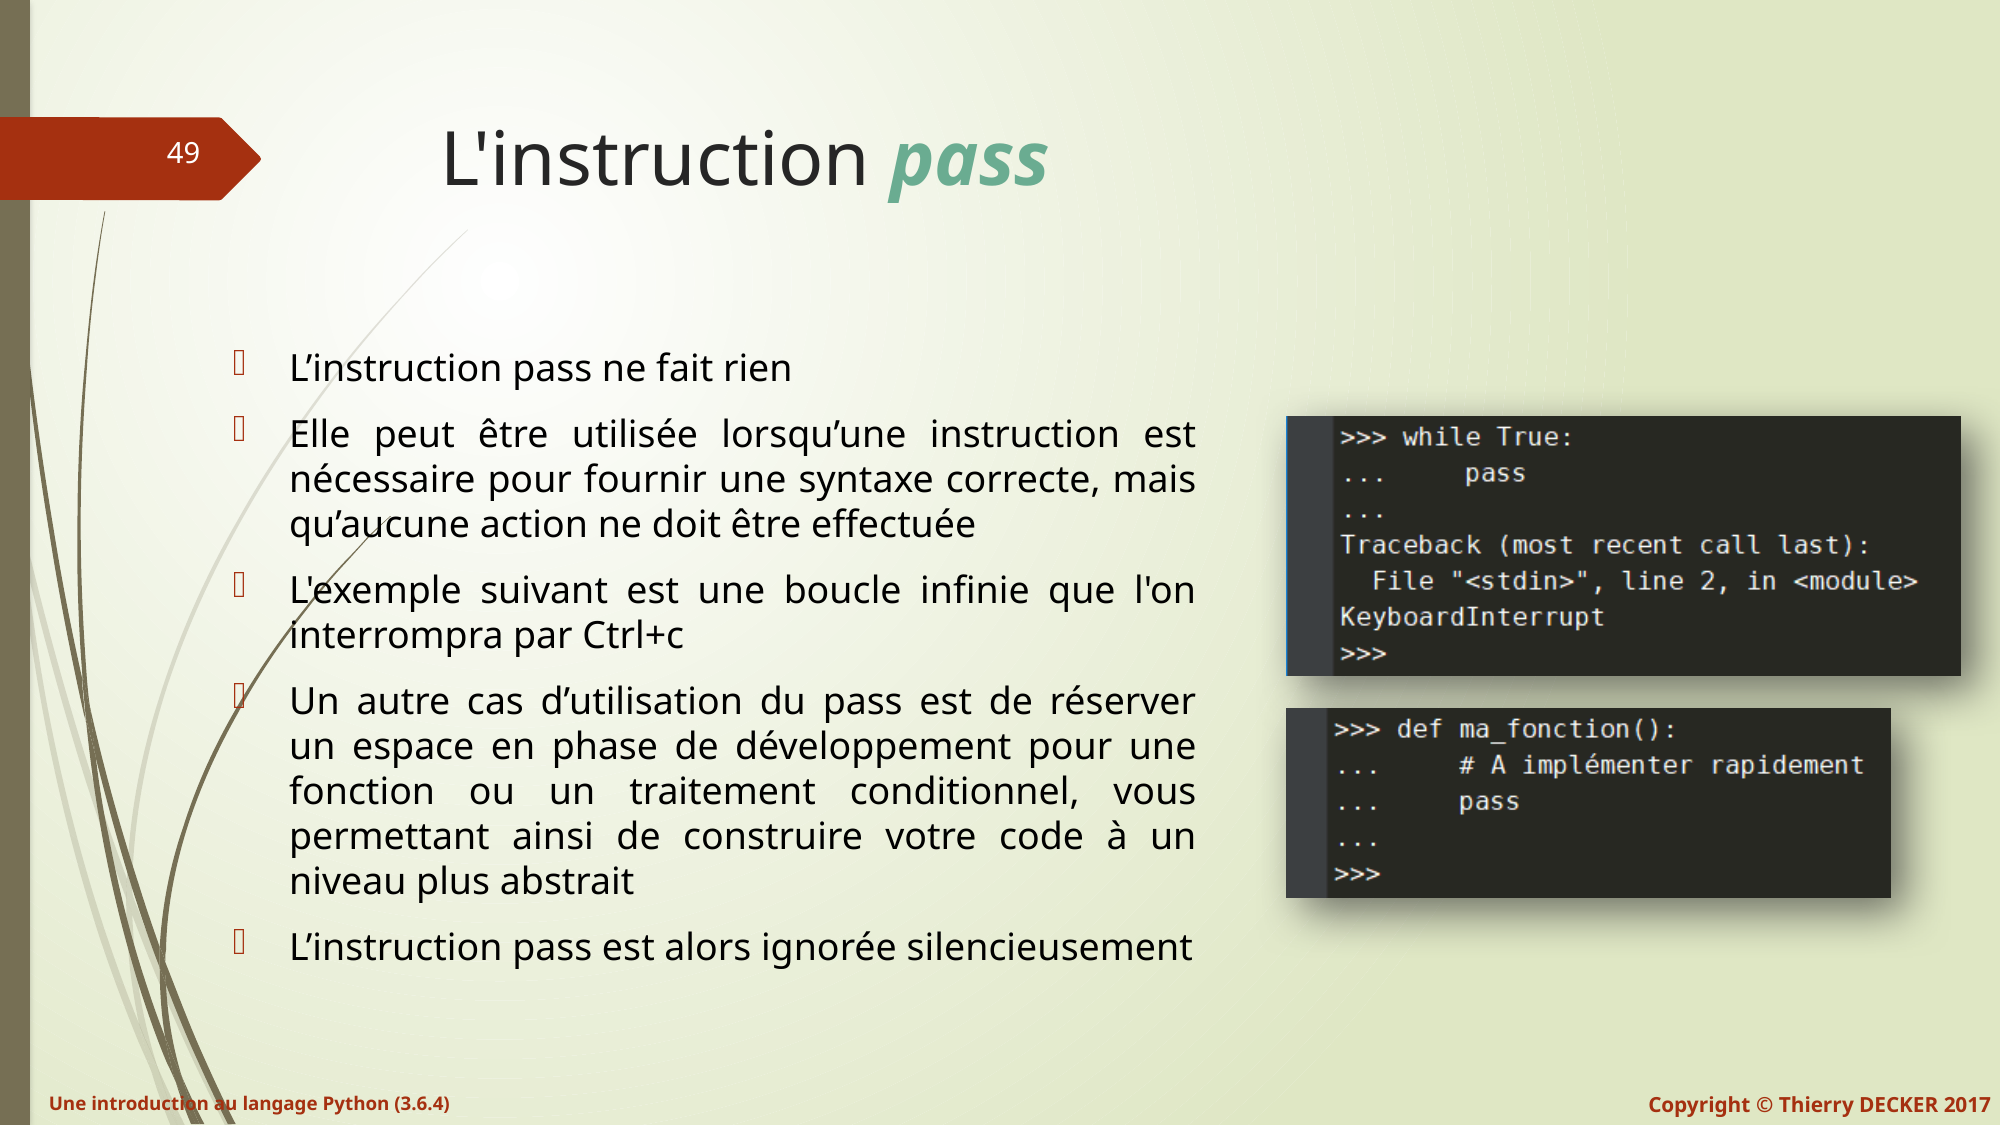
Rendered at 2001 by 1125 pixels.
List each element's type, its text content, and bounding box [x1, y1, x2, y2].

picture [1285, 708, 1891, 898]
picture [1285, 415, 1962, 676]
list L’instruction pass ne fait rien Elle peut être utilisée lorsqu’une instruction est nécessaire pour fournir une syntaxe correcte, mais qu’aucune action ne doit être effectuée L'exemple suivant est une boucle infinie que l'on interrompra par Ctrl+c Un autre cas d’utilisation du pass est de réserver un espace en phase de développement pour une fonction ou un traitement conditionnel, vous permettant ainsi de construire votre code à un niveau plus abstrait L’instruction pass est alors ignorée silencieusement [217, 279, 1213, 1033]
title L'instruction pass [425, 102, 1888, 313]
